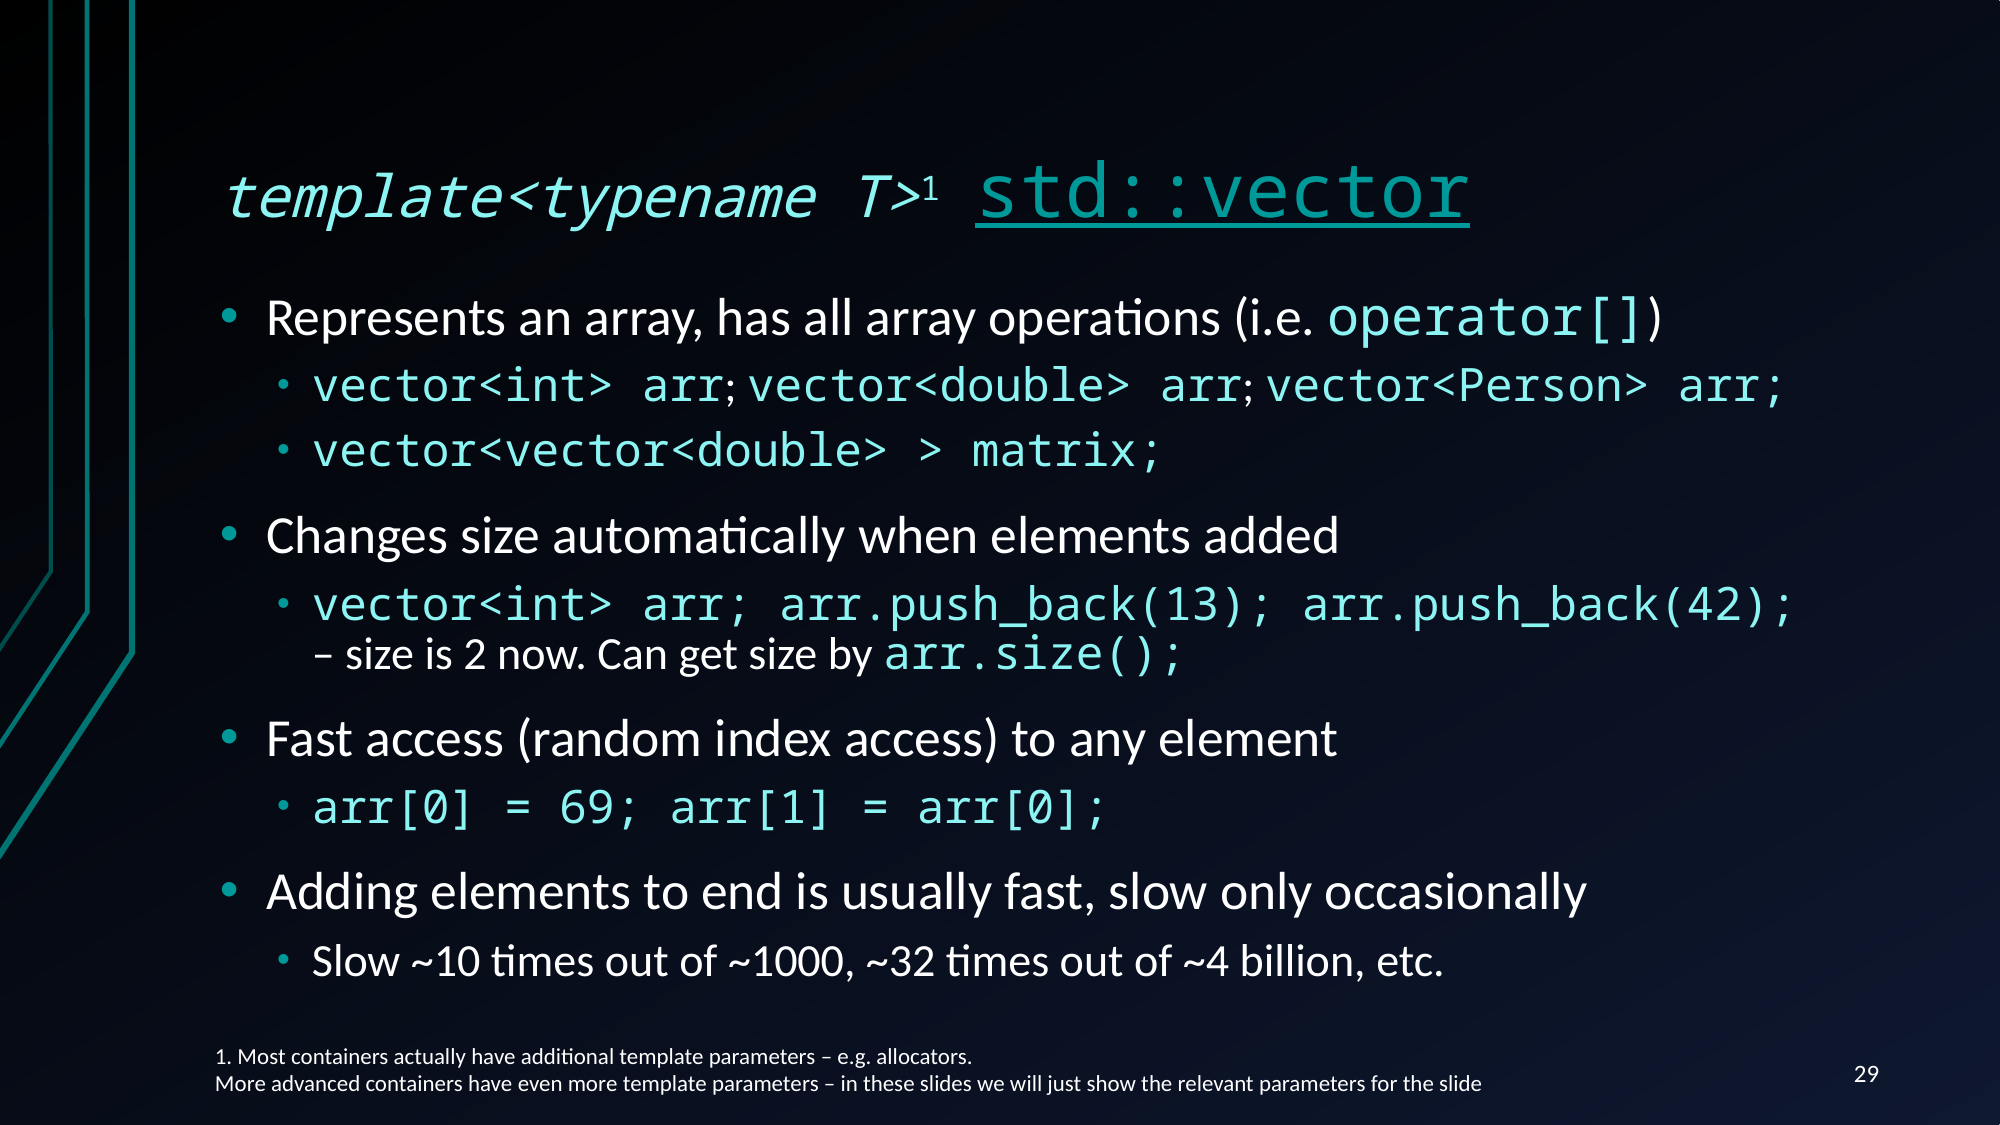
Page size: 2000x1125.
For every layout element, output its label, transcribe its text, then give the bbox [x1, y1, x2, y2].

text_box 1. Most containers actually have additional template parameters – e.g. allocators. More advanced containers have even more template parameters – in these slides we will just show the relevant parameters for the slide [199, 1034, 1900, 1104]
list Represents an array, has all array operations (i.e. operator[]) vector<int> arr; vector<double> arr; vector<Person> arr; vector<vector<double> > matrix; Changes size automatically when elements added vector<int> arr; arr.push_back(13); arr.push_back(42); – size is 2 now. Can get size by arr.size(); Fast access (random index access) to any element arr[0] = 69; arr[1] = arr[0]; Adding elements to end is usually fast, slow only occasionally Slow ~10 times out of ~1000, ~32 times out of ~4 billion, etc. [199, 279, 1900, 1012]
title template<typename T>1 std::vector [199, 45, 1900, 246]
